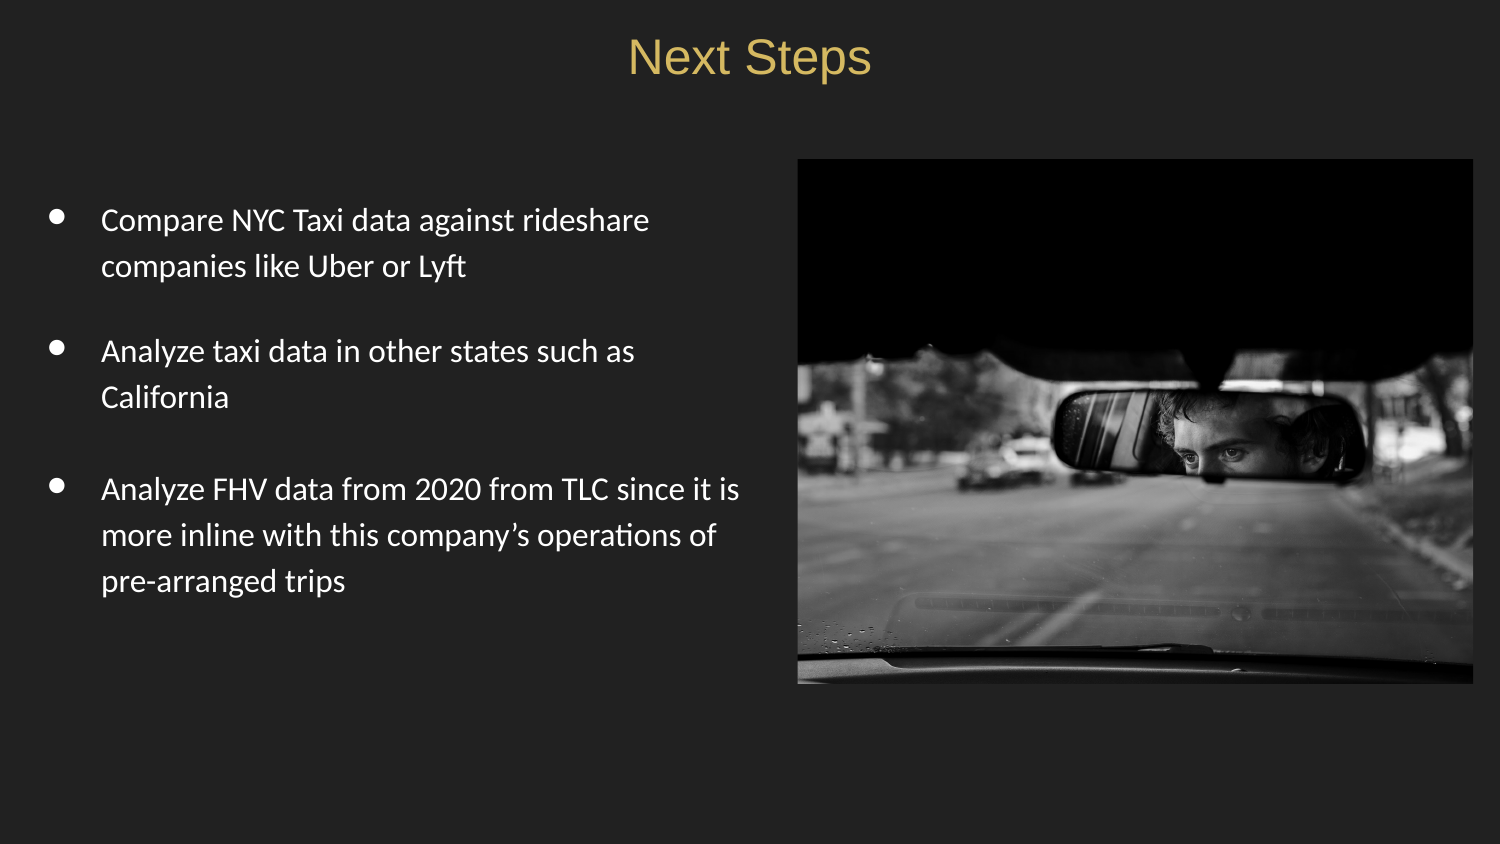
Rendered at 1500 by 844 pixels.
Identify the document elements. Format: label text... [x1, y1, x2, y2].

title Next Steps [519, 35, 981, 160]
picture [797, 159, 1474, 685]
list Compare NYC Taxi data against rideshare companies like Uber or Lyft Analyze taxi data in other states such as California Analyze FHV data from 2020 from TLC since it is more inline with this company’s operations of pre-arranged trips [11, 177, 778, 745]
